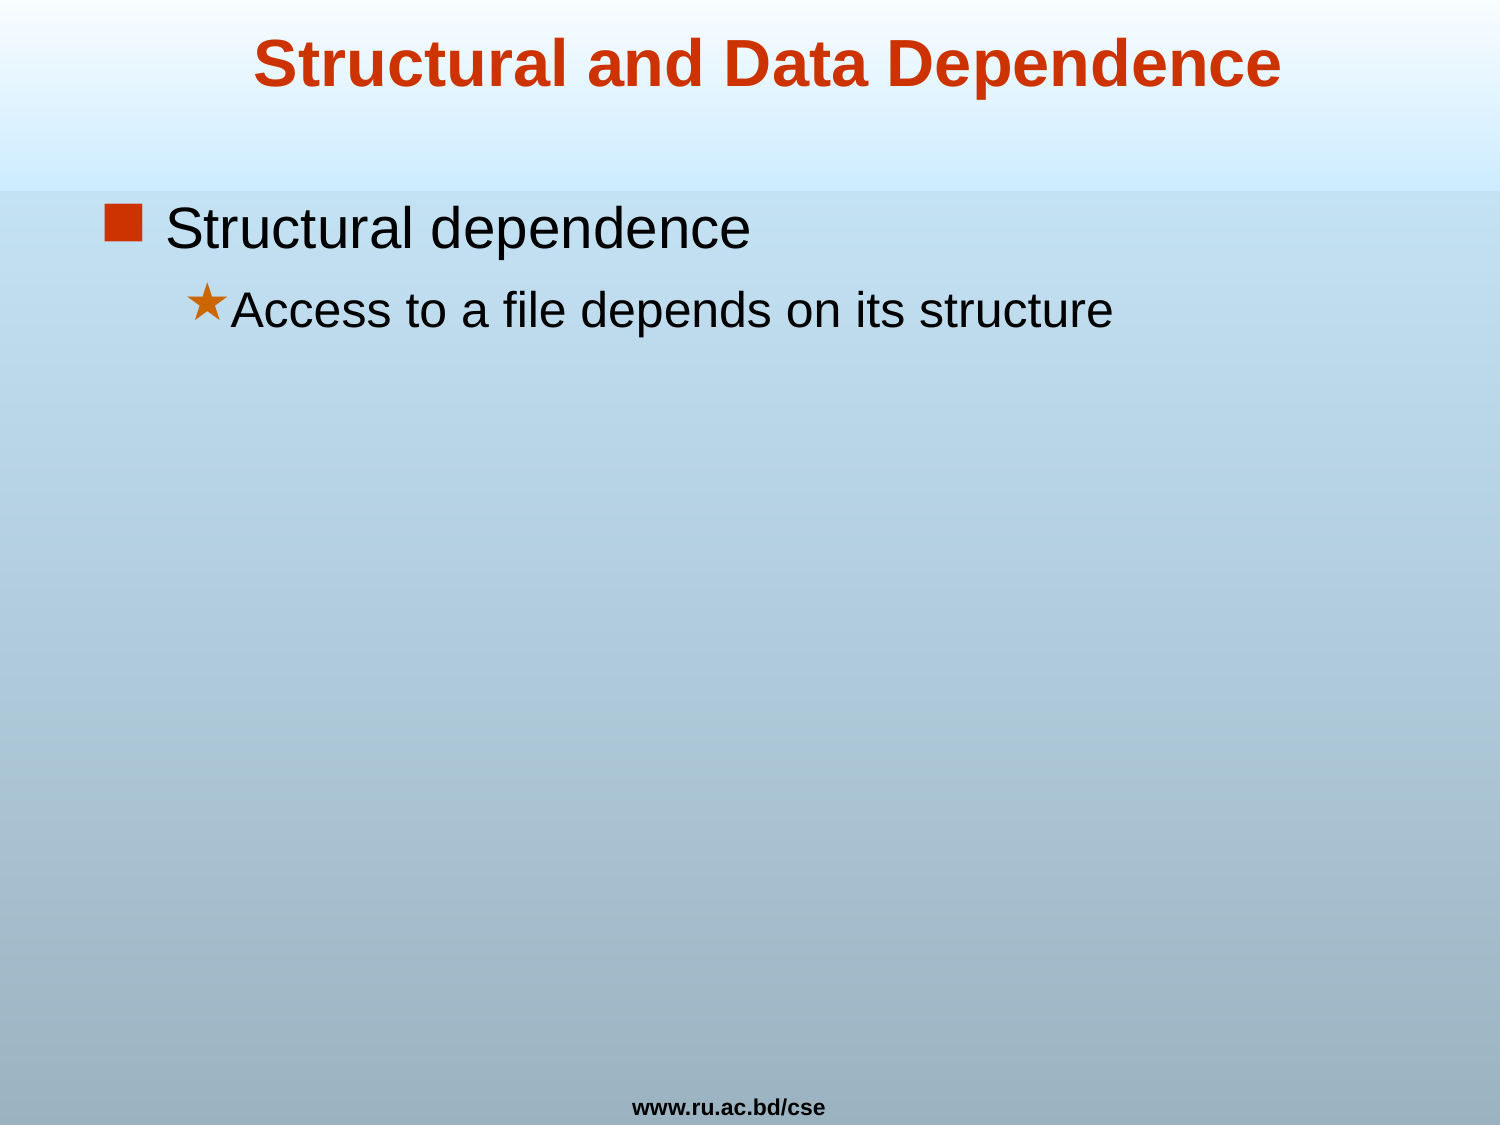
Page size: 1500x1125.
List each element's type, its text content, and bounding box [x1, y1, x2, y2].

list Structural dependence Access to a file depends on its structure [93, 182, 1382, 983]
title Structural and Data Dependence [106, 7, 1432, 108]
